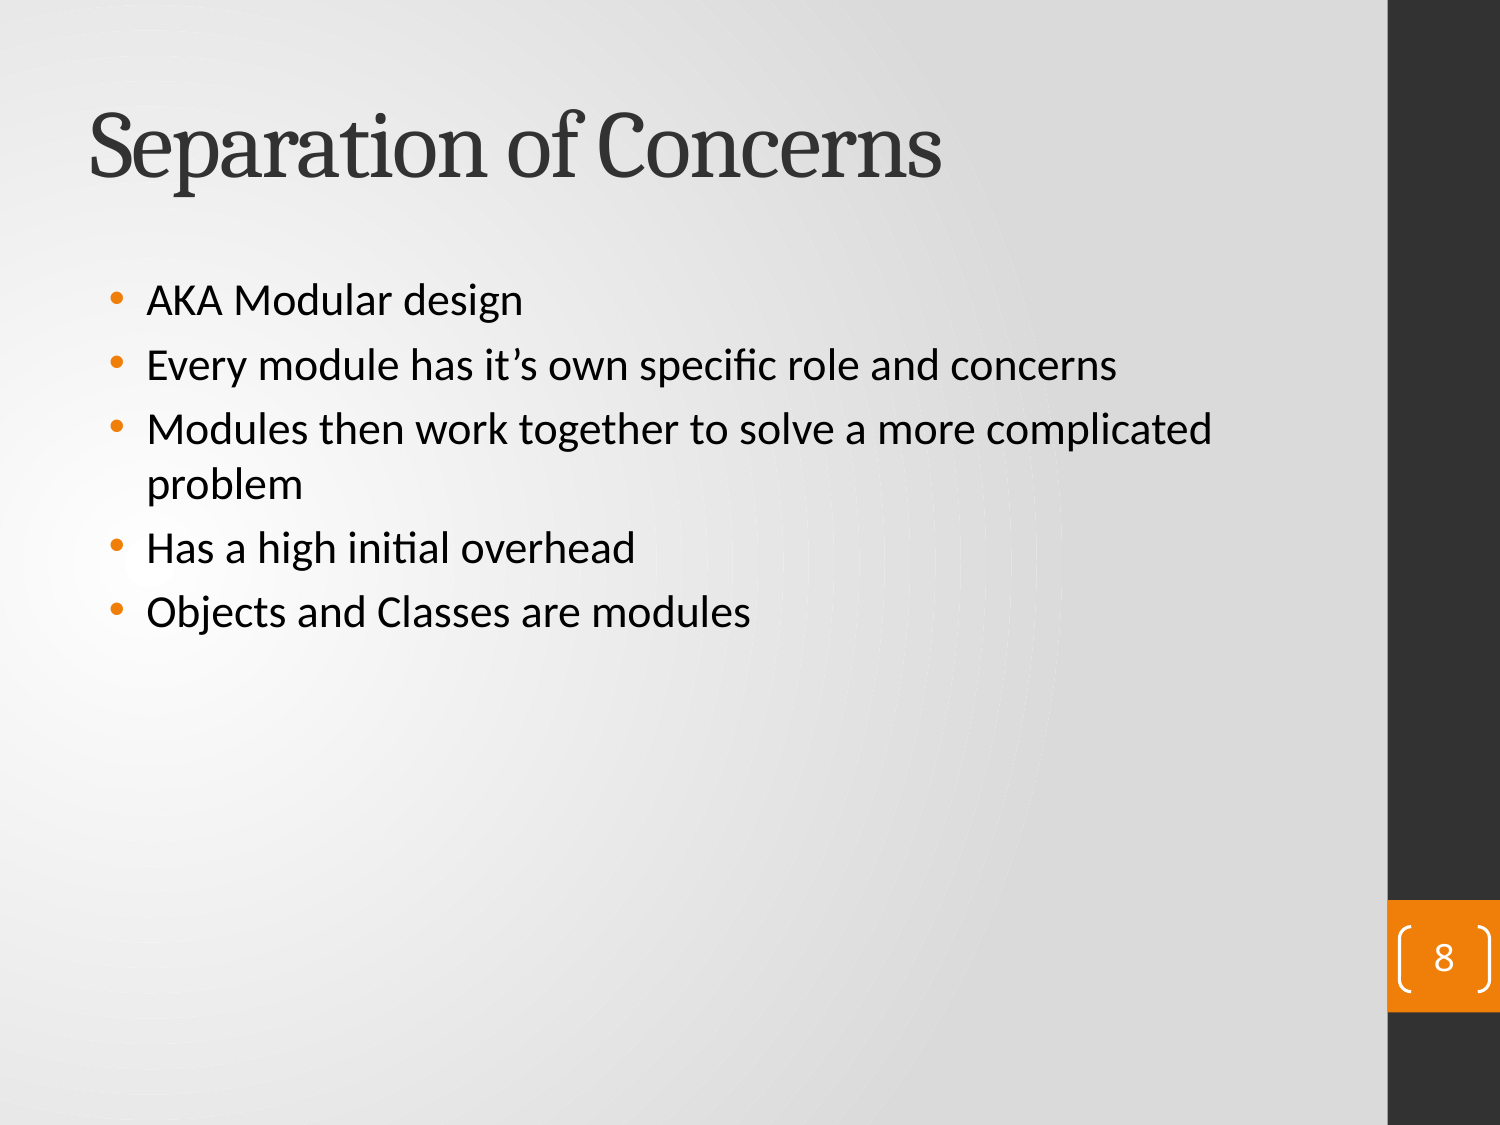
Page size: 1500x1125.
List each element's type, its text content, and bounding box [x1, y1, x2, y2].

list AKA Modular design Every module has it’s own specific role and concerns Modules then work together to solve a more complicated problem Has a high initial overhead Objects and Classes are modules [75, 262, 1325, 1050]
title Separation of Concerns [75, 45, 1325, 233]
slide_number 8 [1397, 925, 1492, 994]
